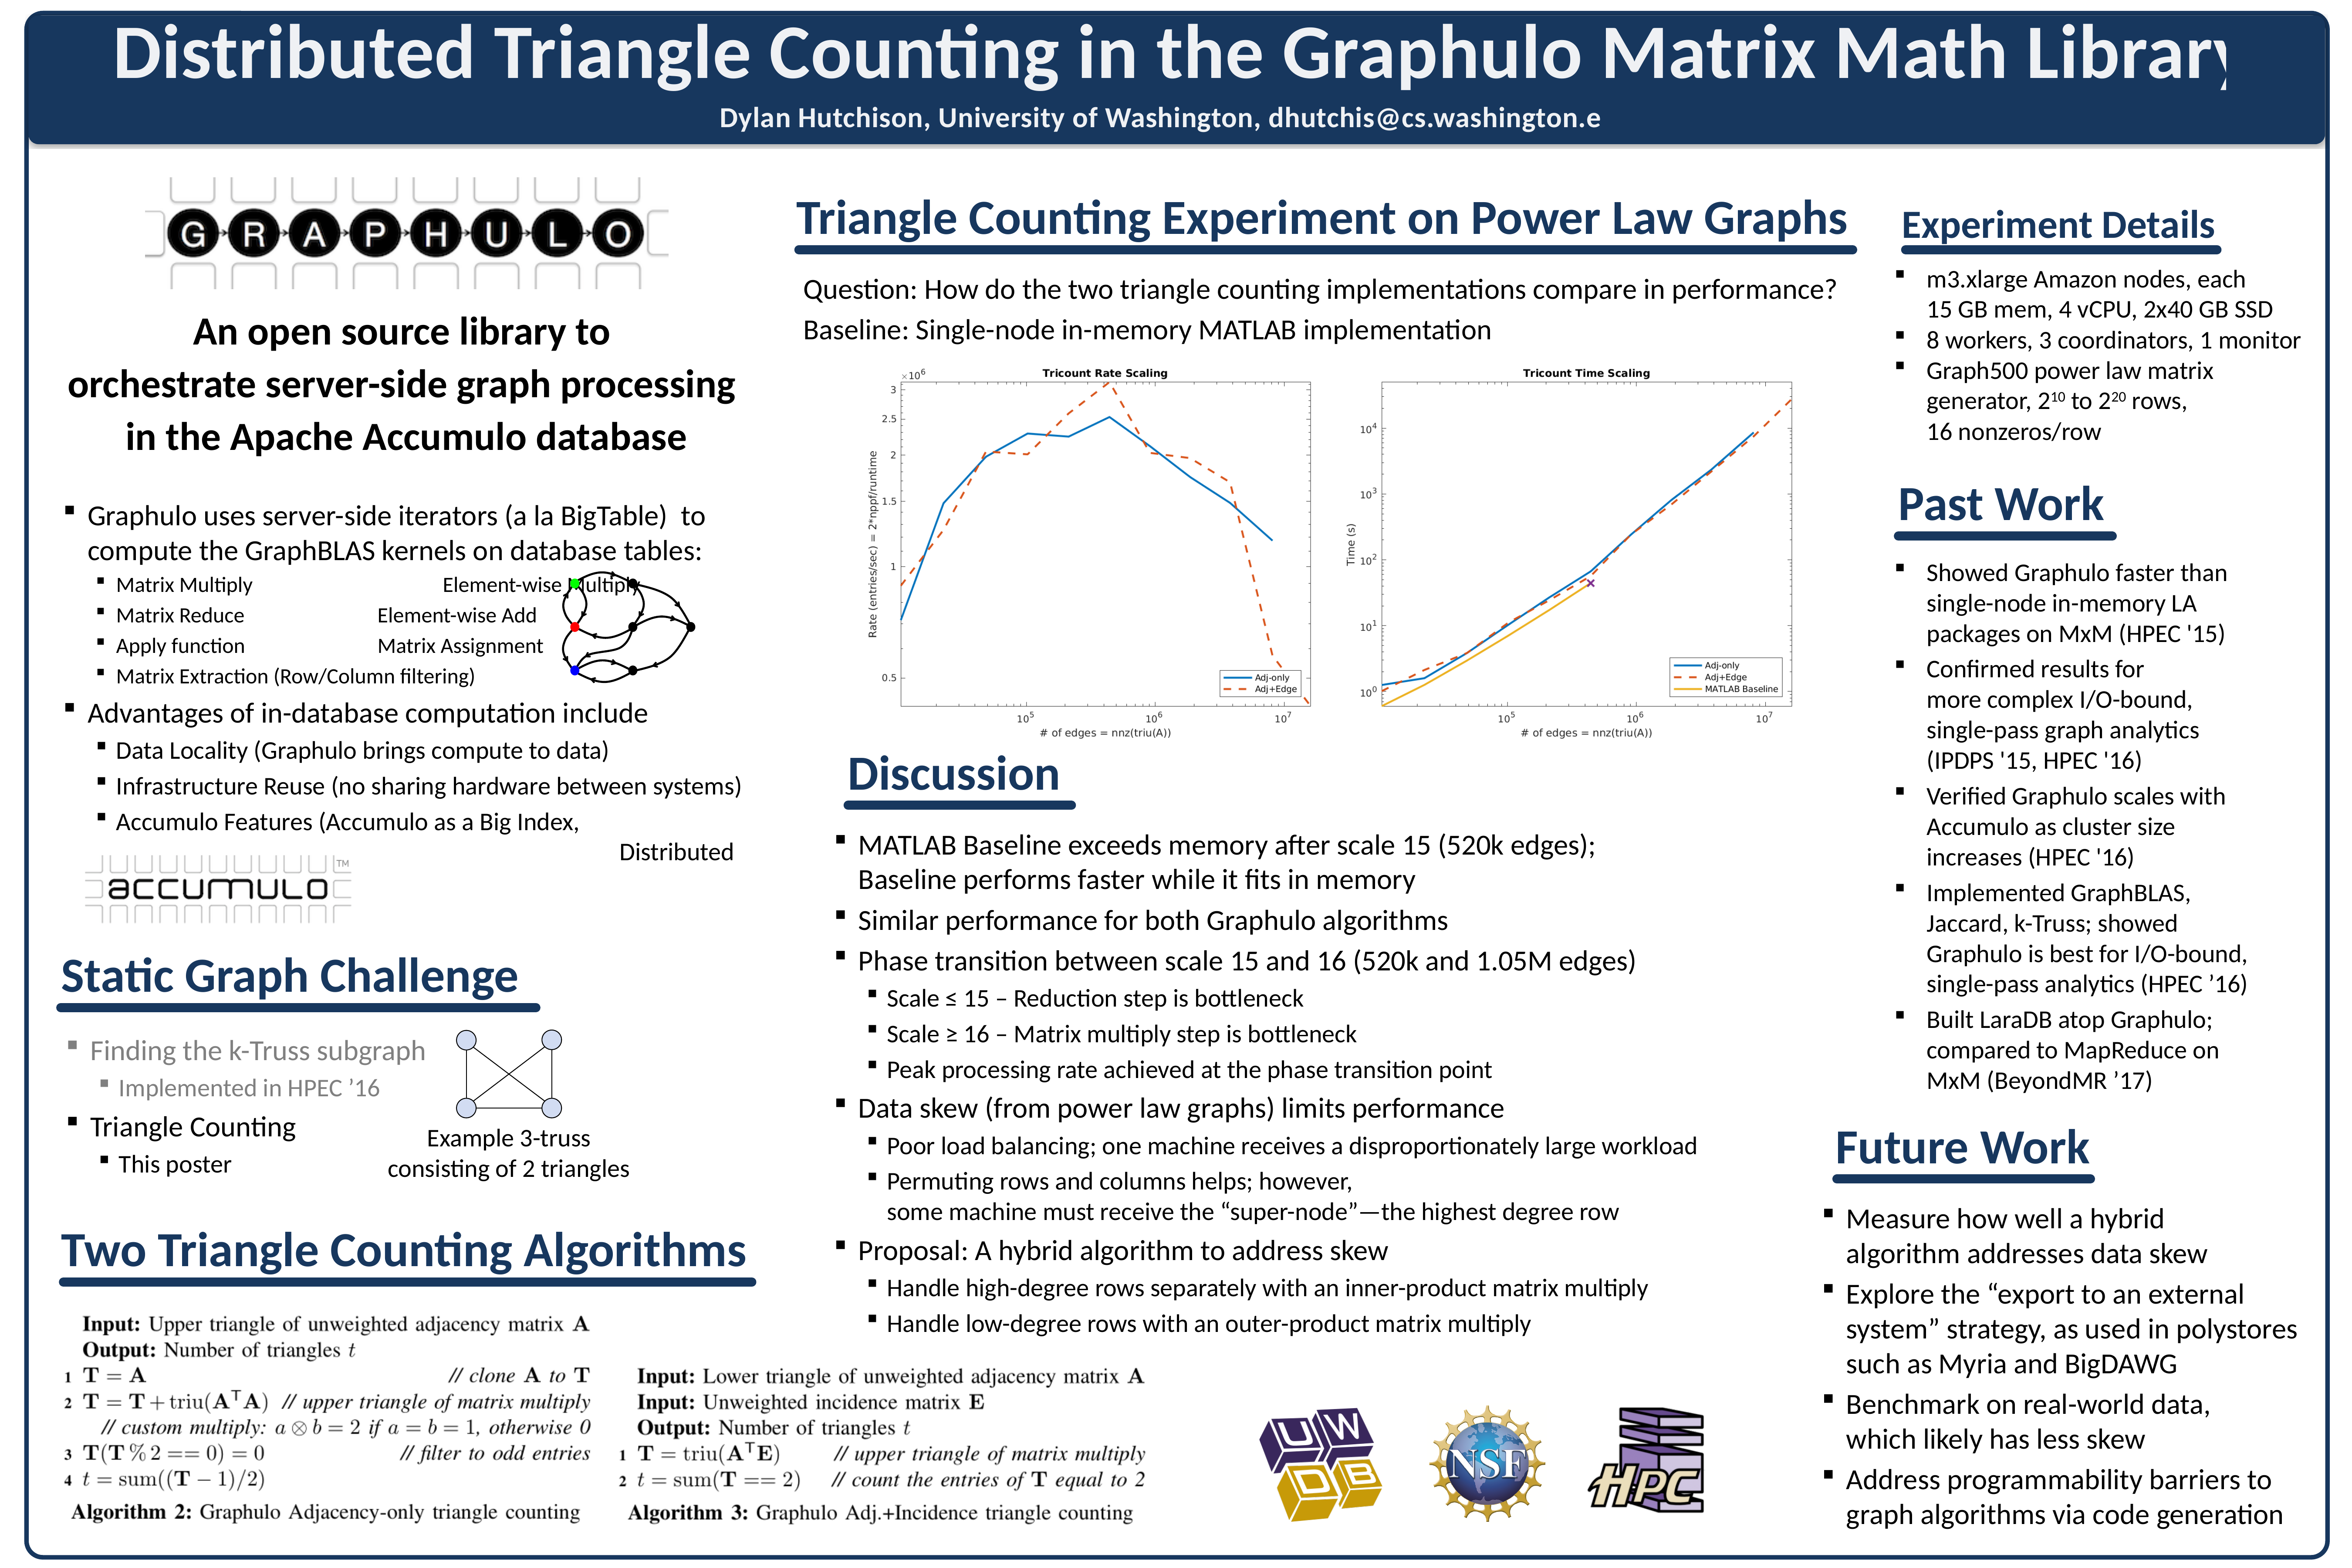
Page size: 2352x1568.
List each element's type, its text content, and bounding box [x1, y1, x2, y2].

text_box m3.xlarge Amazon nodes, each 15 GB mem, 4 vCPU, 2x40 GB SSD 8 workers, 3 coordinators, 1 monitor Graph500 power law matrix generator, 210 to 220 rows, 16 nonzeros/row [1888, 259, 2310, 448]
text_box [54, 939, 569, 1008]
text_box Distributed Triangle Counting in the Graphulo Matrix Math Library [76, 0, 2291, 97]
text_box Question: How do the two triangle counting implementations compare in performance? Baseline: Single-node in-memory MATLAB implementation [797, 312, 1845, 349]
text_box Graphulo uses server-side iterators (a la BigTable) to compute the GraphBLAS kernels on database tables: Matrix Multiply Element-wise Multiply Matrix Reduce Element-wise Add Apply function Matrix Assignment Matrix Extraction (Row/Column filtering) Advantages of in-database computation include Data Locality (Graphulo brings compute to data) Infrastructure Reuse (no sharing hardware between systems) Accumulo Features (Accumulo as a Big Index, Distributed Execution) [56, 493, 766, 898]
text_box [1829, 1111, 2180, 1179]
picture [1427, 1403, 1548, 1524]
picture [84, 855, 351, 923]
picture [1587, 1399, 1712, 1524]
text_box Showed Graphulo faster than single-node in-memory LA packages on MxM (HPEC '15) Confirmed results for more complex I/O-bound, single-pass graph analytics (IPDPS '15, HPEC '16) Verified Graphulo scales with Accumulo as cluster size increases (HPEC '16) Implemented GraphBLAS, Jaccard, k-Truss; showed Graphulo is best for I/O-bound, single-pass analytics (HPEC ’16) Built LaraDB atop Graphulo; compared to MapReduce on MxM (BeyondMR ’17) [1887, 552, 2261, 1098]
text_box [54, 1214, 800, 1340]
picture [54, 1308, 600, 1531]
text_box Finding the k-Truss subgraph Implemented in HPEC ’16 Triangle Counting This poster [59, 1028, 452, 1214]
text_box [790, 182, 1930, 308]
picture [1257, 1406, 1384, 1524]
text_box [562, 572, 696, 683]
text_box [377, 1030, 642, 1186]
text_box MATLAB Baseline exceeds memory after scale 15 (520k edges); Baseline performs faster while it fits in memory Similar performance for both Graphulo algorithms Phase transition between scale 15 and 16 (520k and 1.05M edges) Scale ≤ 15 – Reduction step is bottleneck Scale ≥ 16 – Matrix multiply step is bottleneck Peak processing rate achieved at the phase transition point Data skew (from power law graphs) limits performance Poor load balancing; one machine receives a disproportionately large workload Permuting rows and columns helps; however, some machine must receive the “super-node”—the highest degree row Proposal: A hybrid algorithm to address skew Handle high-degree rows separately with an inner-product matrix multiply Handle low-degree rows with an outer-product matrix multiply [827, 822, 1788, 1375]
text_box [841, 754, 1150, 806]
text_box Dylan Hutchison, University of Washington, dhutchis@cs.washington.edu [341, 93, 2014, 136]
picture [611, 1358, 1150, 1531]
text_box Measure how well a hybrid algorithm addresses data skew Explore the “export to an external system” strategy, as used in polystores such as Myria and BigDAWG Benchmark on real-world data, which likely has less skew Address programmability barriers to graph algorithms via code generation [1815, 1196, 2305, 1568]
picture [145, 177, 669, 289]
text_box An open source library to orchestrate server-side graph processing in the Apache Accumulo database [44, 297, 769, 461]
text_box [1895, 194, 2274, 250]
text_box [1892, 468, 2188, 537]
picture [831, 353, 1842, 750]
